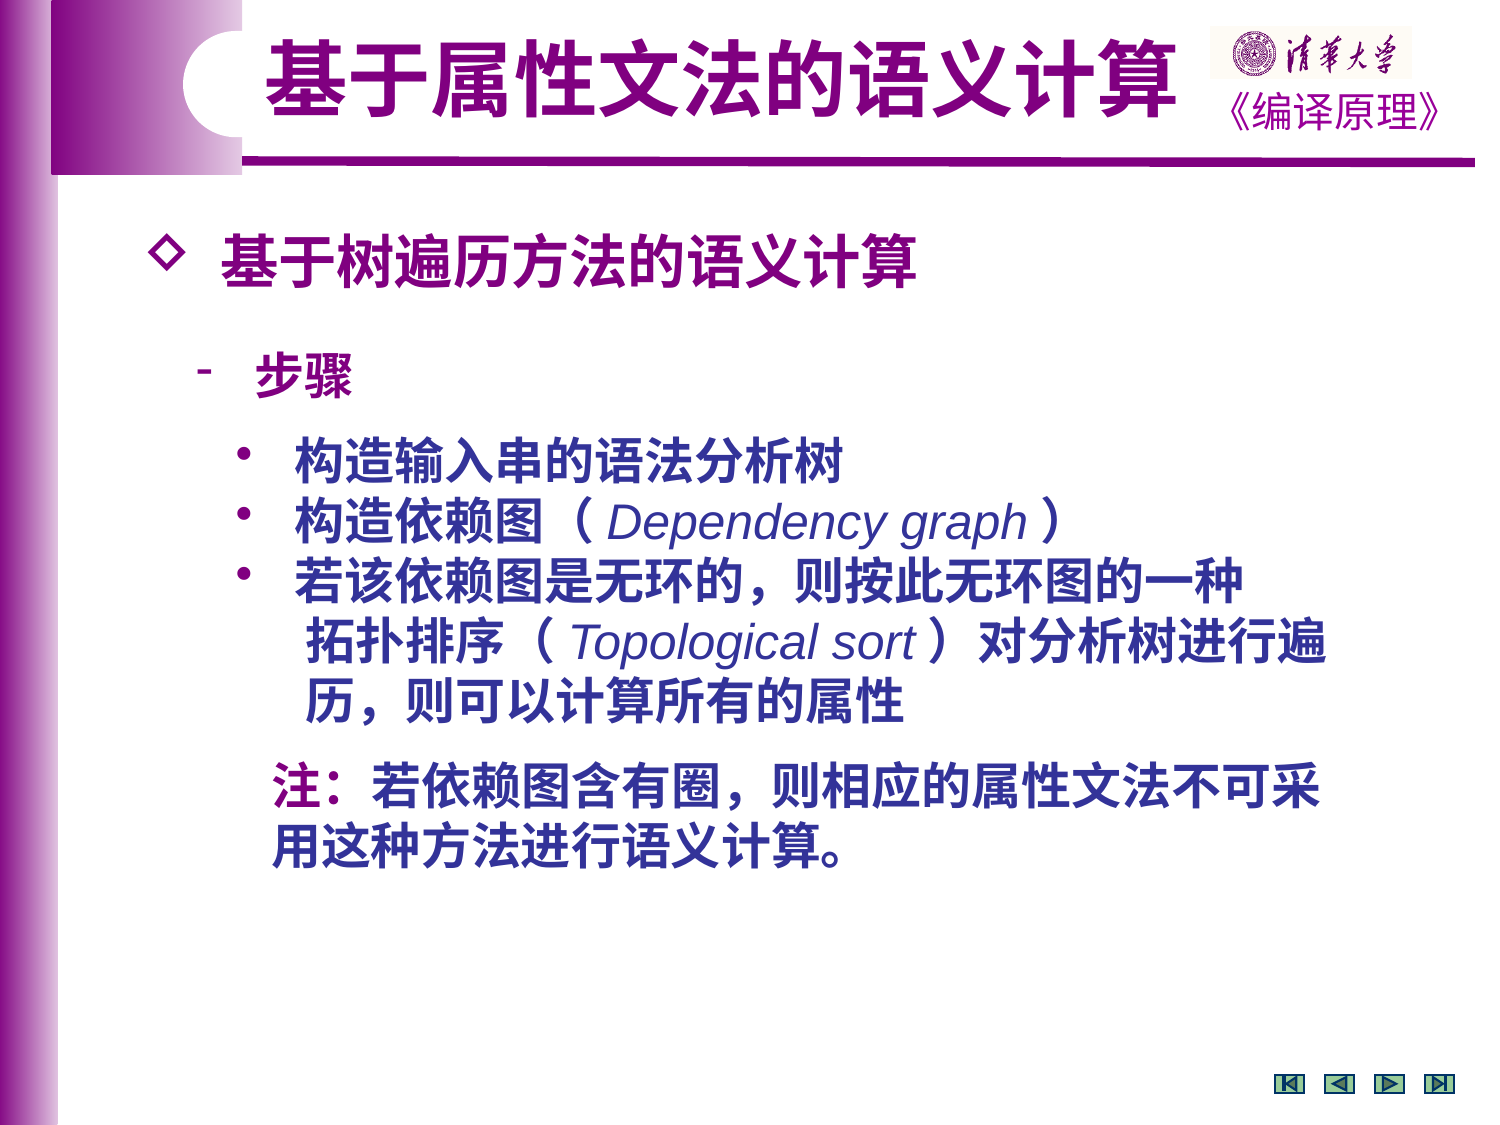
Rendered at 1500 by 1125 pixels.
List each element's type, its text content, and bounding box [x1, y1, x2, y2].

text_box [1374, 1074, 1405, 1093]
text_box 步骤 构造输入串的语法分析树 构造依赖图（Dependency graph） 若该依赖图是无环的，则按此无环图的一种 拓扑排序（Topological sort）对分析树进行遍 历，则可以计算所有的属性 注：若依赖图含有圈，则相应的属性文法不可采用这种方法进行语义计算。 [181, 337, 1363, 883]
text_box [1424, 1074, 1455, 1093]
picture [1210, 26, 1412, 79]
text_box [1324, 1074, 1355, 1093]
text_box [1274, 1074, 1305, 1093]
text_box 基于树遍历方法的语义计算 [126, 217, 1450, 303]
text_box 基于属性文法的语义计算 [249, 31, 1209, 136]
